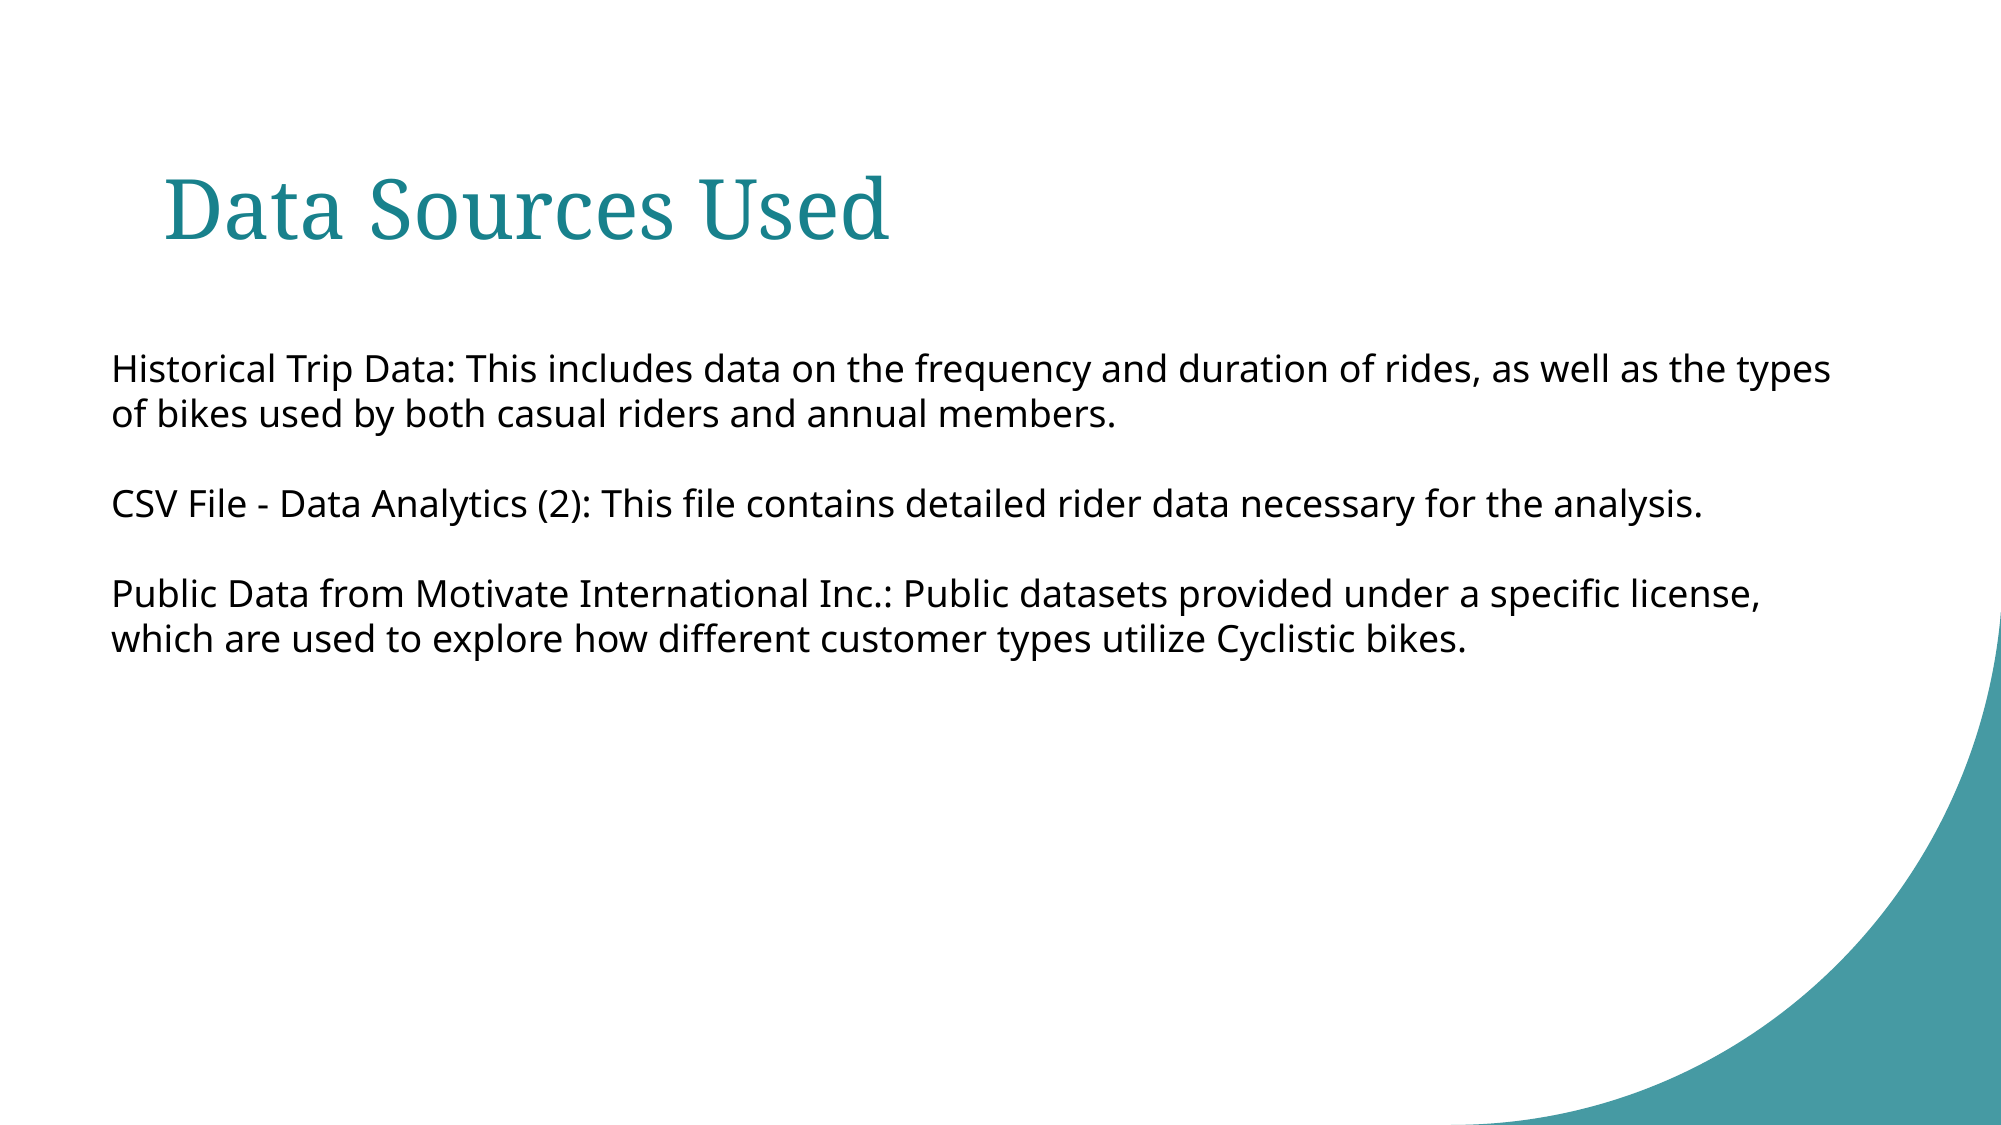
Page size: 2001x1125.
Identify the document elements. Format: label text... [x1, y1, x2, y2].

title Data Sources Used [148, 96, 1775, 315]
text_box Historical Trip Data: This includes data on the frequency and duration of rides, as well as the types of bikes used by both casual riders and annual members. CSV File - Data Analytics (2): This file contains detailed rider data necessary for the analysis. Public Data from Motivate International Inc.: Public datasets provided under a specific license, which are used to explore how different customer types utilize Cyclistic bikes. [96, 337, 1849, 668]
